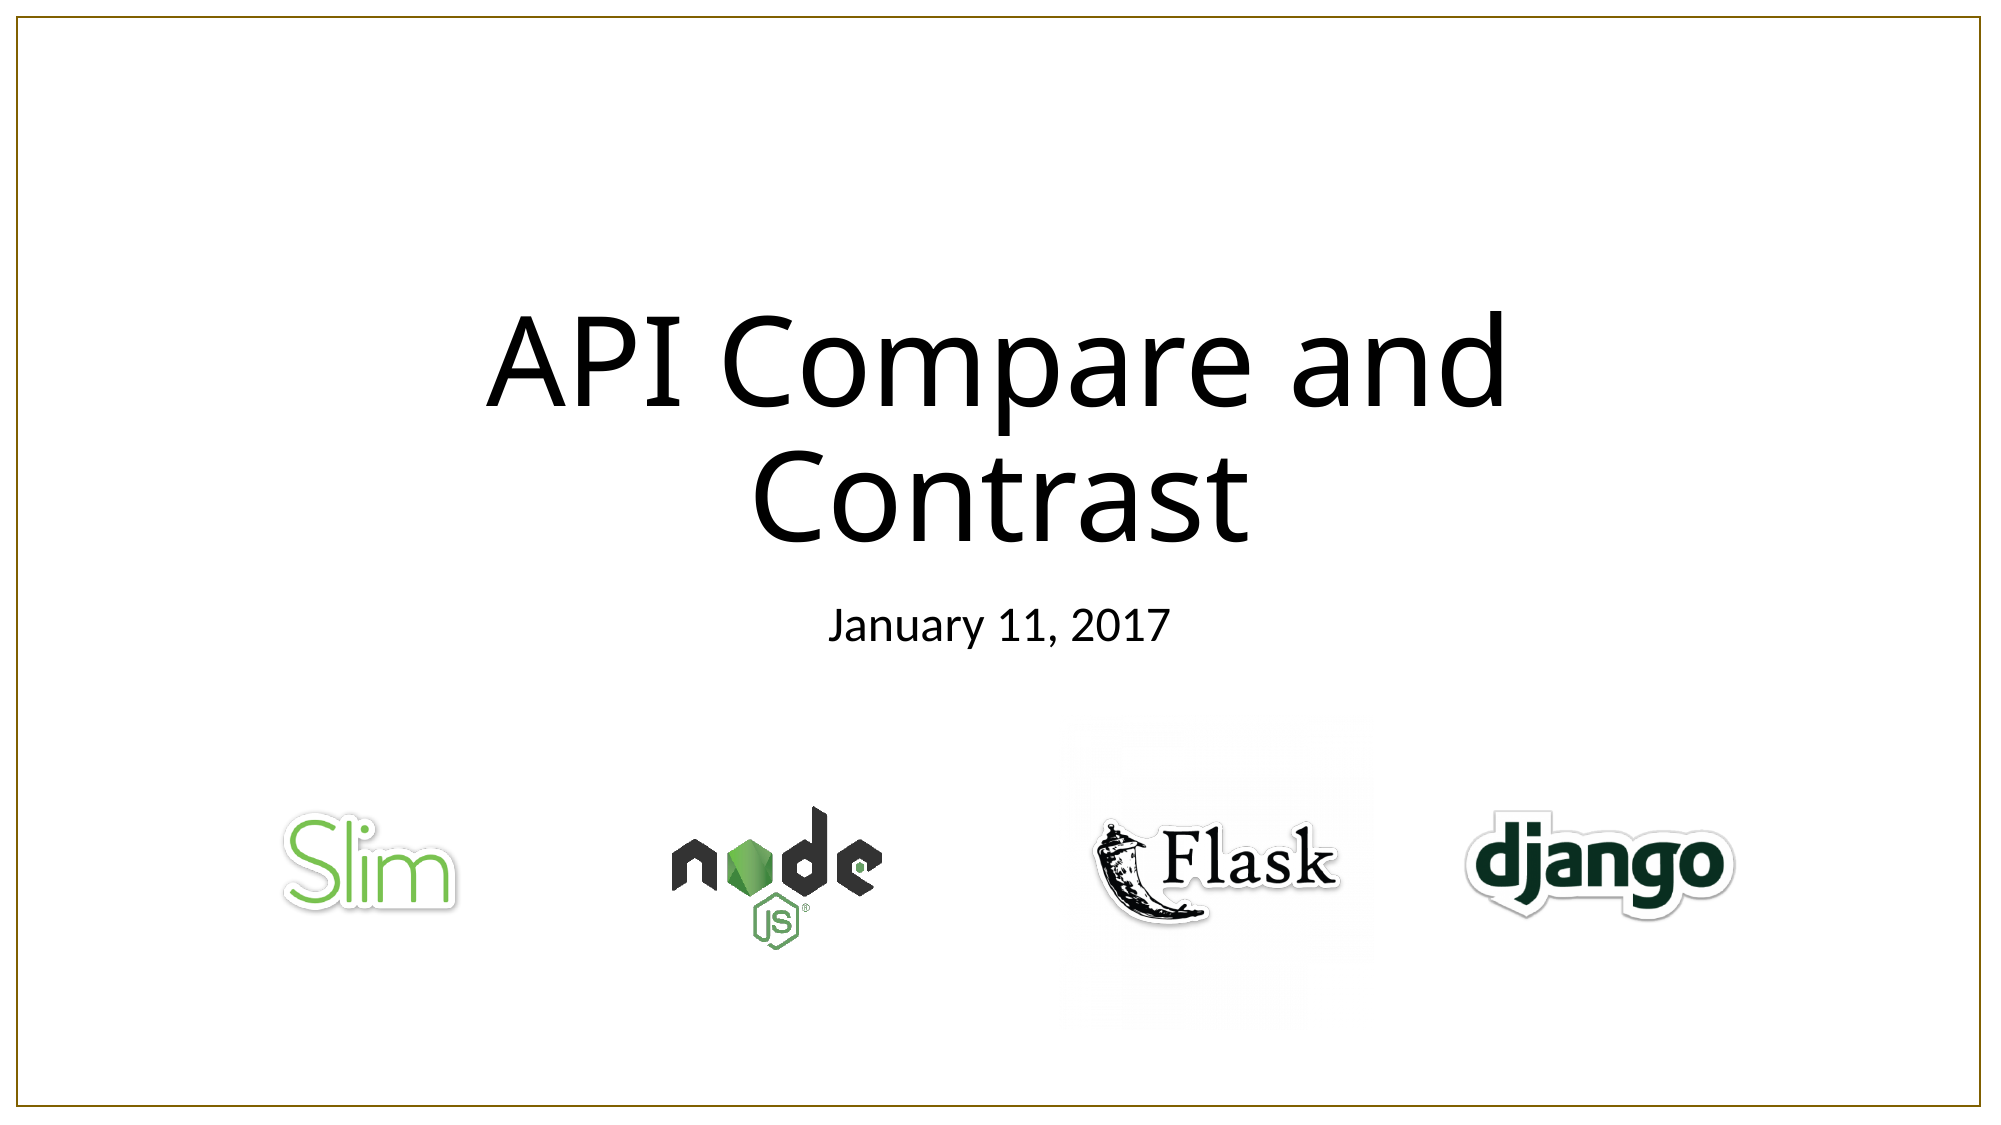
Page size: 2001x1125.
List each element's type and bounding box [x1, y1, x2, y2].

text_box [16, 16, 1981, 1107]
picture [279, 808, 462, 917]
picture [1059, 715, 1374, 1030]
picture [1434, 700, 1764, 1030]
picture [672, 806, 883, 950]
